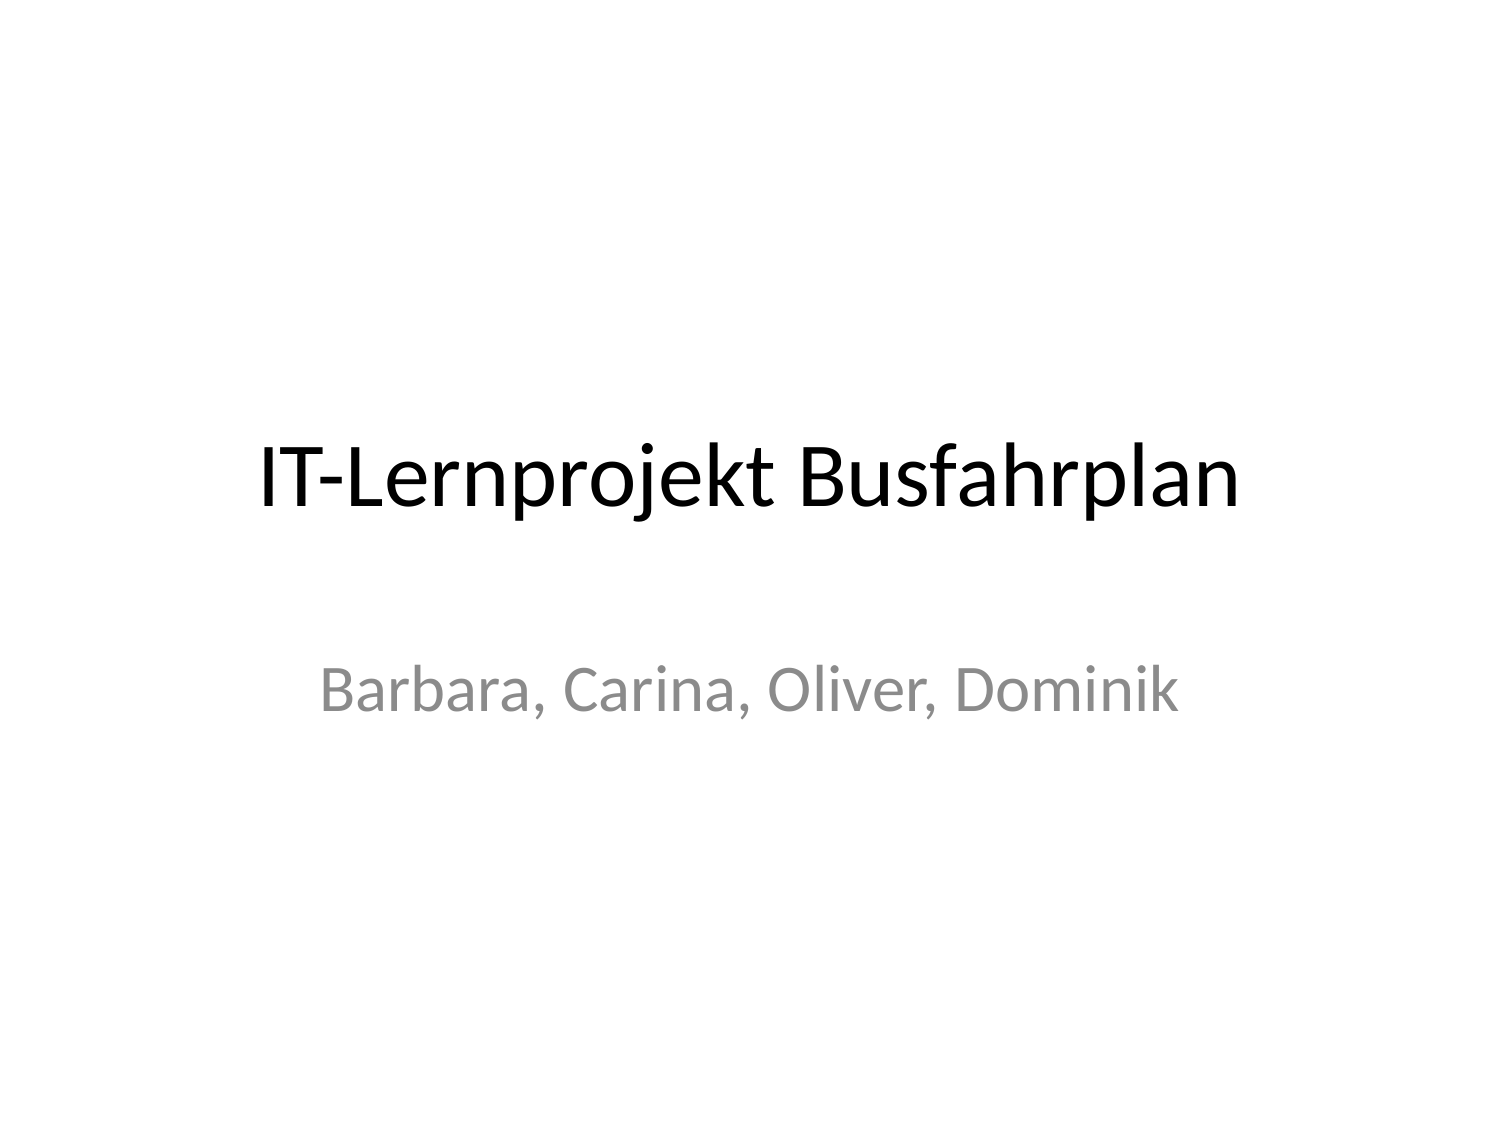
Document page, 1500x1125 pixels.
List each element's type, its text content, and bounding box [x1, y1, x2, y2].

subtitle Barbara, Carina, Oliver, Dominik [225, 637, 1275, 925]
title IT-Lernprojekt Busfahrplan [112, 349, 1388, 591]
